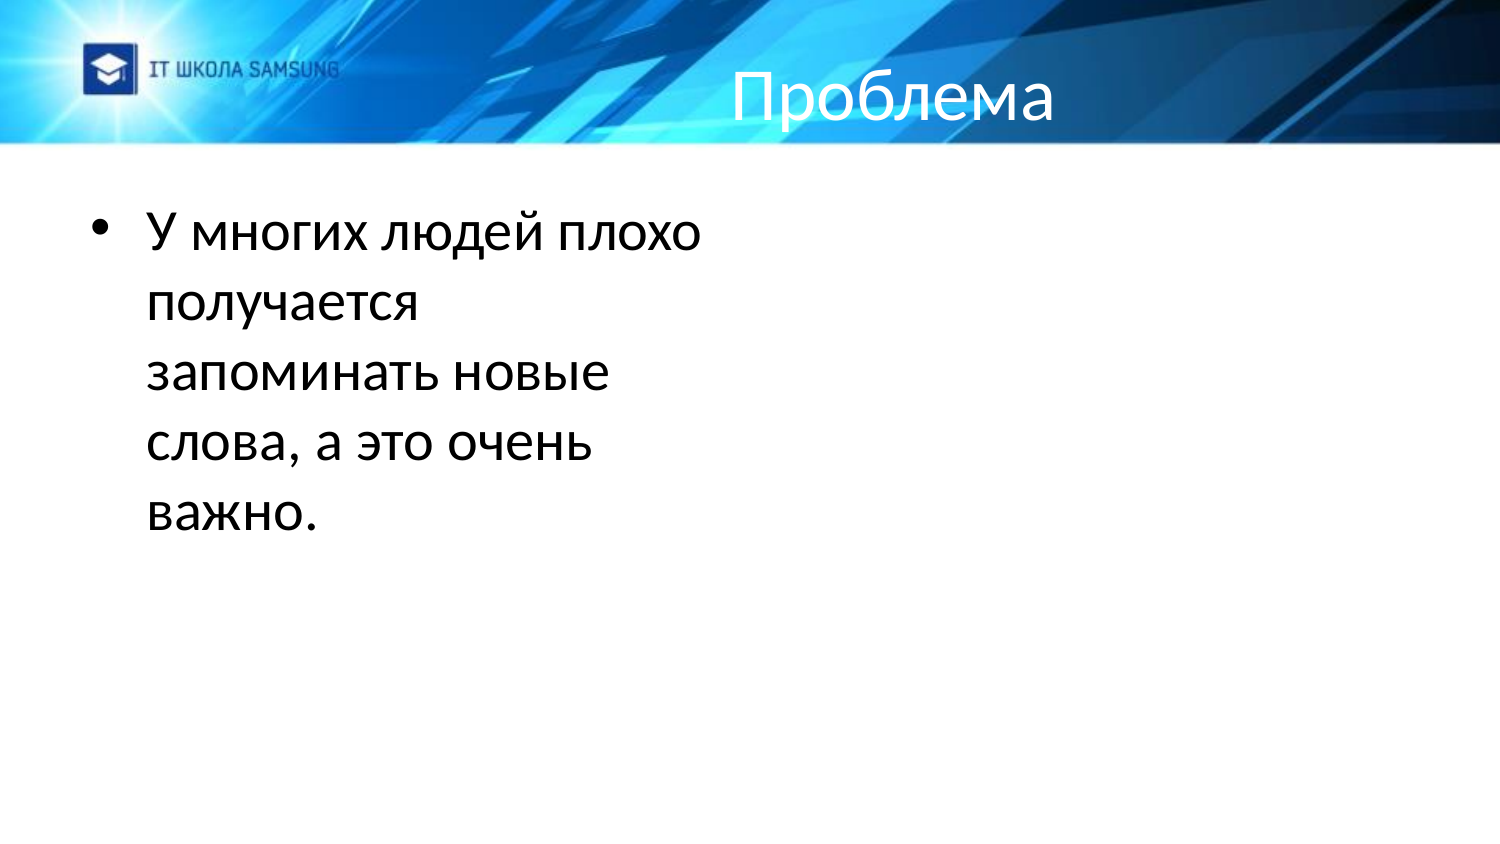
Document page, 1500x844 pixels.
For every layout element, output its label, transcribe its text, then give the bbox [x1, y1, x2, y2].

picture [0, 0, 1500, 844]
title Проблема [362, 33, 1425, 147]
list У многих людей плохо получается запоминать новые слова, а это очень важно. [75, 184, 738, 602]
